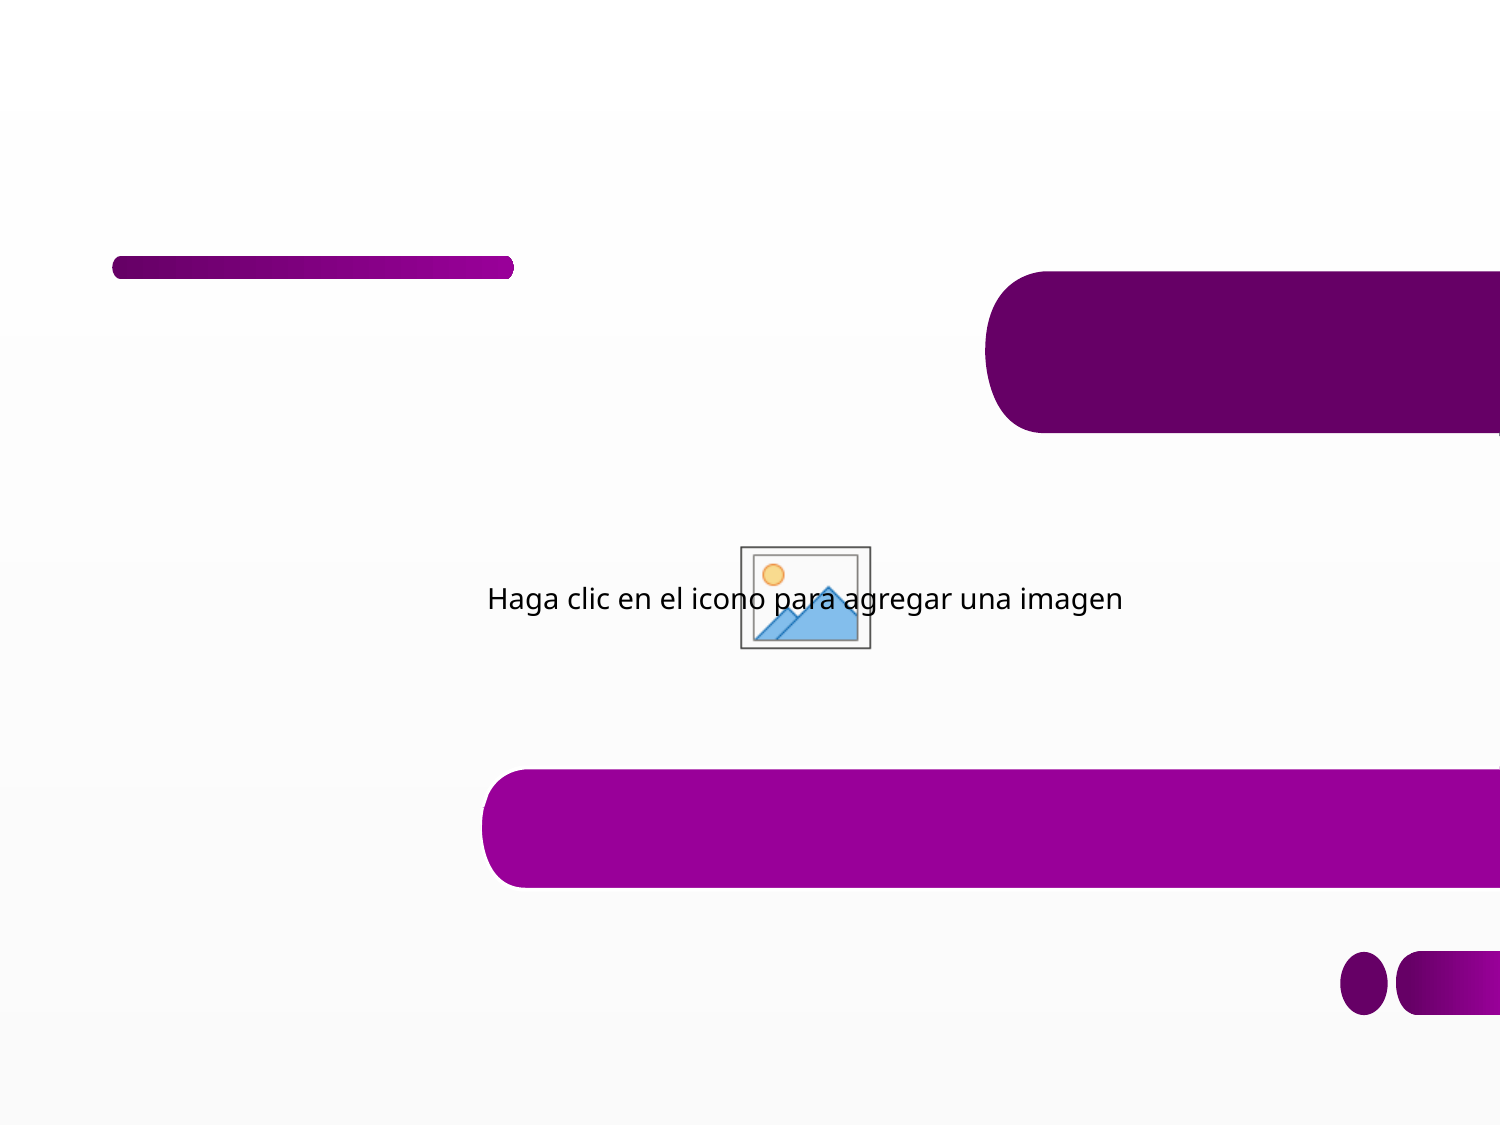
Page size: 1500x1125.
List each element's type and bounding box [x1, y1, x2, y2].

picture [112, 389, 1500, 808]
